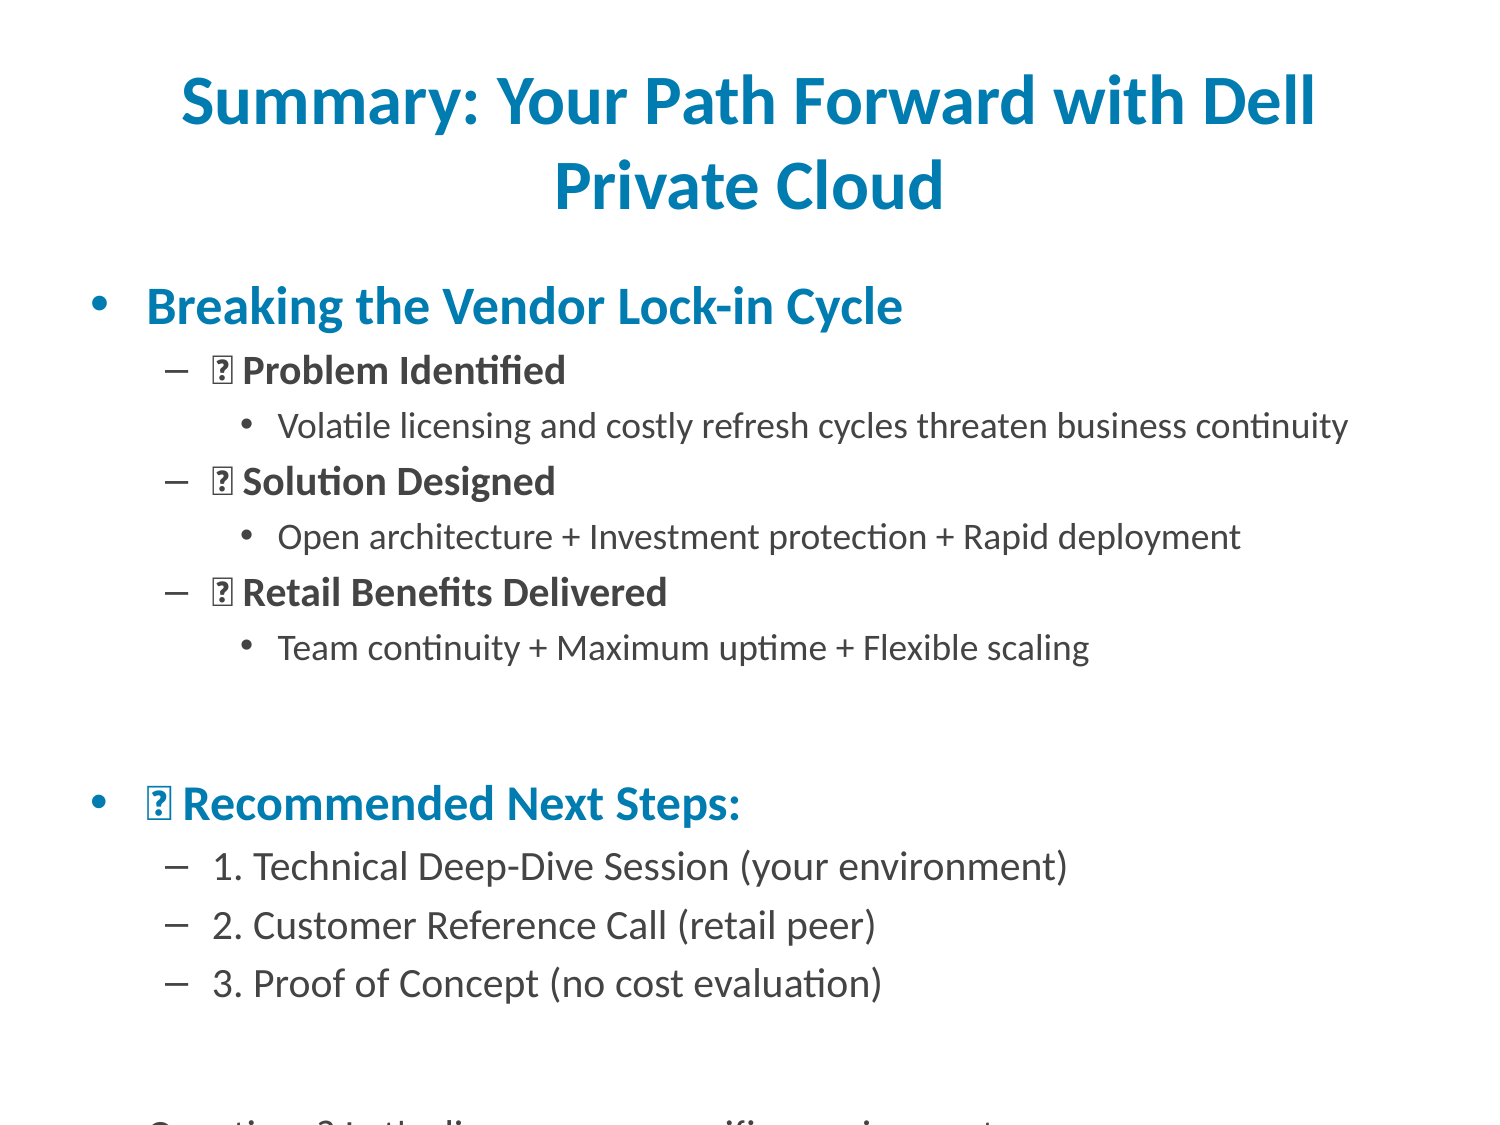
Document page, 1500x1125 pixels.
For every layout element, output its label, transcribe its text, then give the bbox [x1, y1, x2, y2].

list Breaking the Vendor Lock-in Cycle ✅ Problem Identified Volatile licensing and costly refresh cycles threaten business continuity ✅ Solution Designed Open architecture + Investment protection + Rapid deployment ✅ Retail Benefits Delivered Team continuity + Maximum uptime + Flexible scaling 🎯 Recommended Next Steps: 1. Technical Deep-Dive Session (your environment) 2. Customer Reference Call (retail peer) 3. Proof of Concept (no cost evaluation) Questions? Let's discuss your specific requirements. [75, 262, 1425, 1005]
title Summary: Your Path Forward with Dell Private Cloud [75, 45, 1425, 233]
